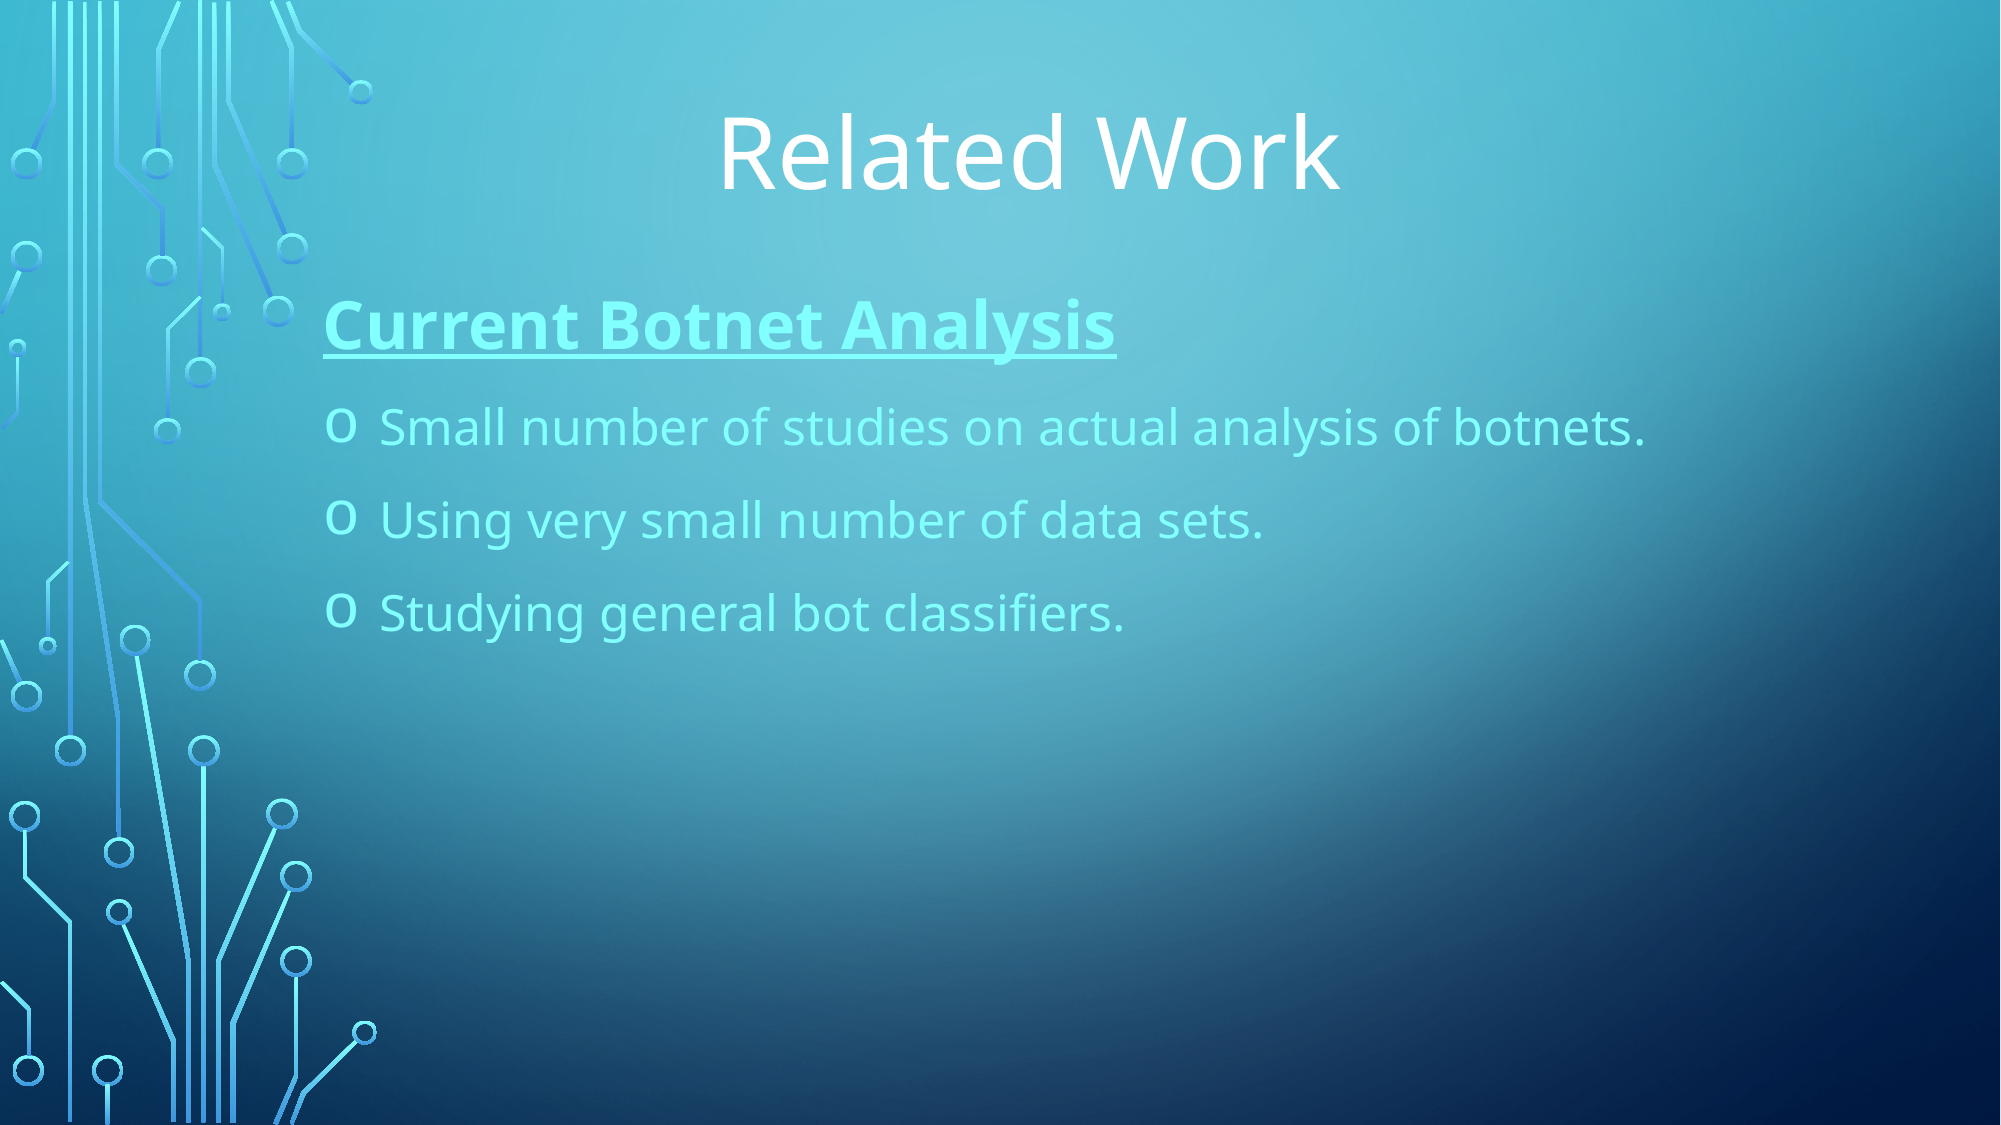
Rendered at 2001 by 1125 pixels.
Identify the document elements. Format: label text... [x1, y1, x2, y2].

title Related Work [307, 64, 1750, 219]
subtitle Current Botnet Analysis Small number of studies on actual analysis of botnets. Using very small number of data sets. Studying general bot classifiers. [307, 259, 1750, 951]
